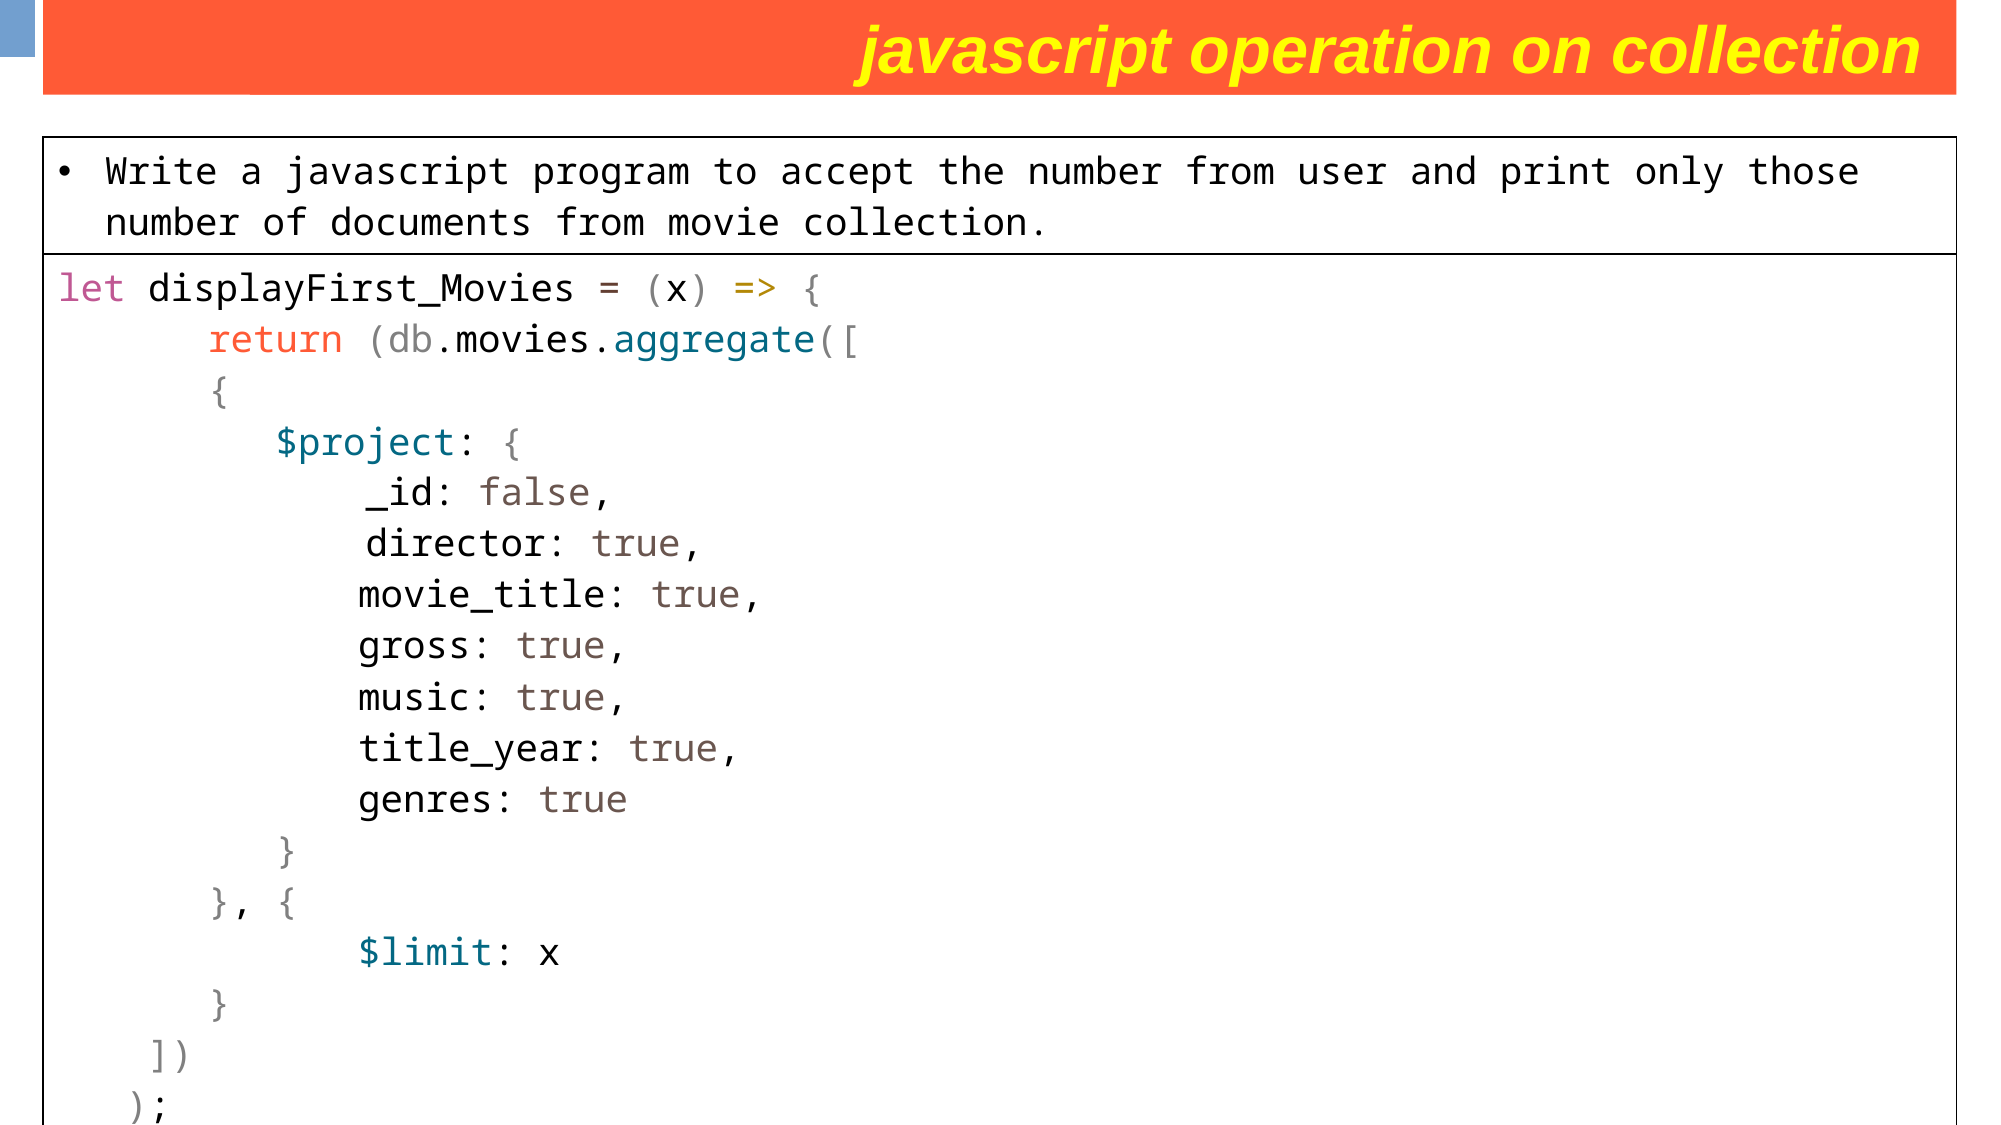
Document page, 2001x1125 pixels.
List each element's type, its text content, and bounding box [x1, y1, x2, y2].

text_box javascript operation on collection [43, 0, 1957, 95]
table_cell let displayFirst_Movies = (x) => { return (db.movies.aggregate([ { $project: { _id: false, director: true, movie_title: true, gross: true, music: true, title_year: true, genres: true } }, { $limit: x } ]) ); }; [44, 255, 1956, 1125]
table_header Write a javascript program to accept the number from user and print only those number of documents from movie collection. [44, 138, 1956, 253]
